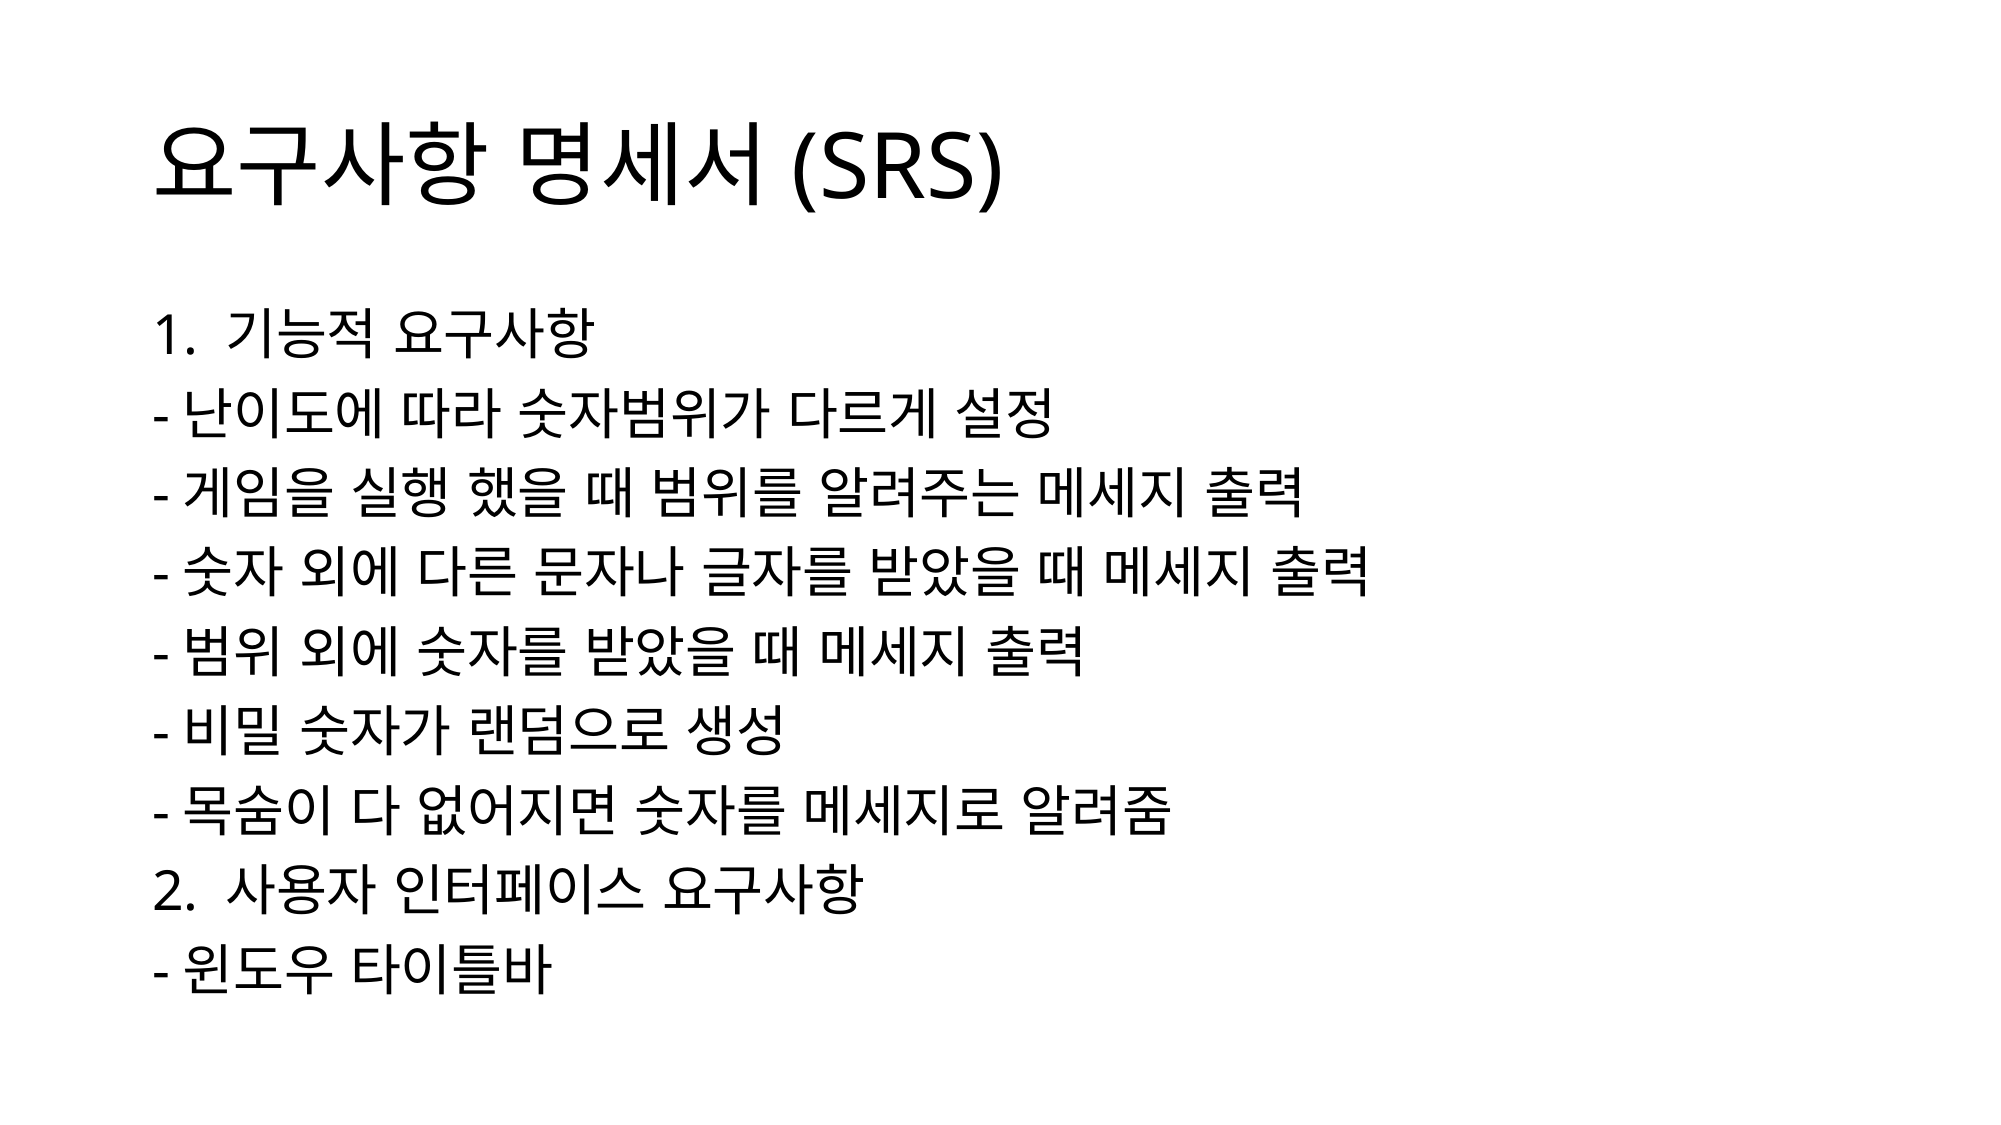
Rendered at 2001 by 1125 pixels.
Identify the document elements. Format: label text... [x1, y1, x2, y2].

list 1. 기능적 요구사항 -난이도에 따라 숫자범위가 다르게 설정 -게임을 실행 했을 때 범위를 알려주는 메세지 출력 -숫자 외에 다른 문자나 글자를 받았을 때 메세지 출력 -범위 외에 숫자를 받았을 때 메세지 출력 -비밀 숫자가 랜덤으로 생성 -목숨이 다 없어지면 숫자를 메세지로 알려줌 2. 사용자 인터페이스 요구사항 -윈도우 타이틀바 [137, 299, 1863, 1014]
title 요구사항 명세서(SRS) [137, 59, 1863, 278]
